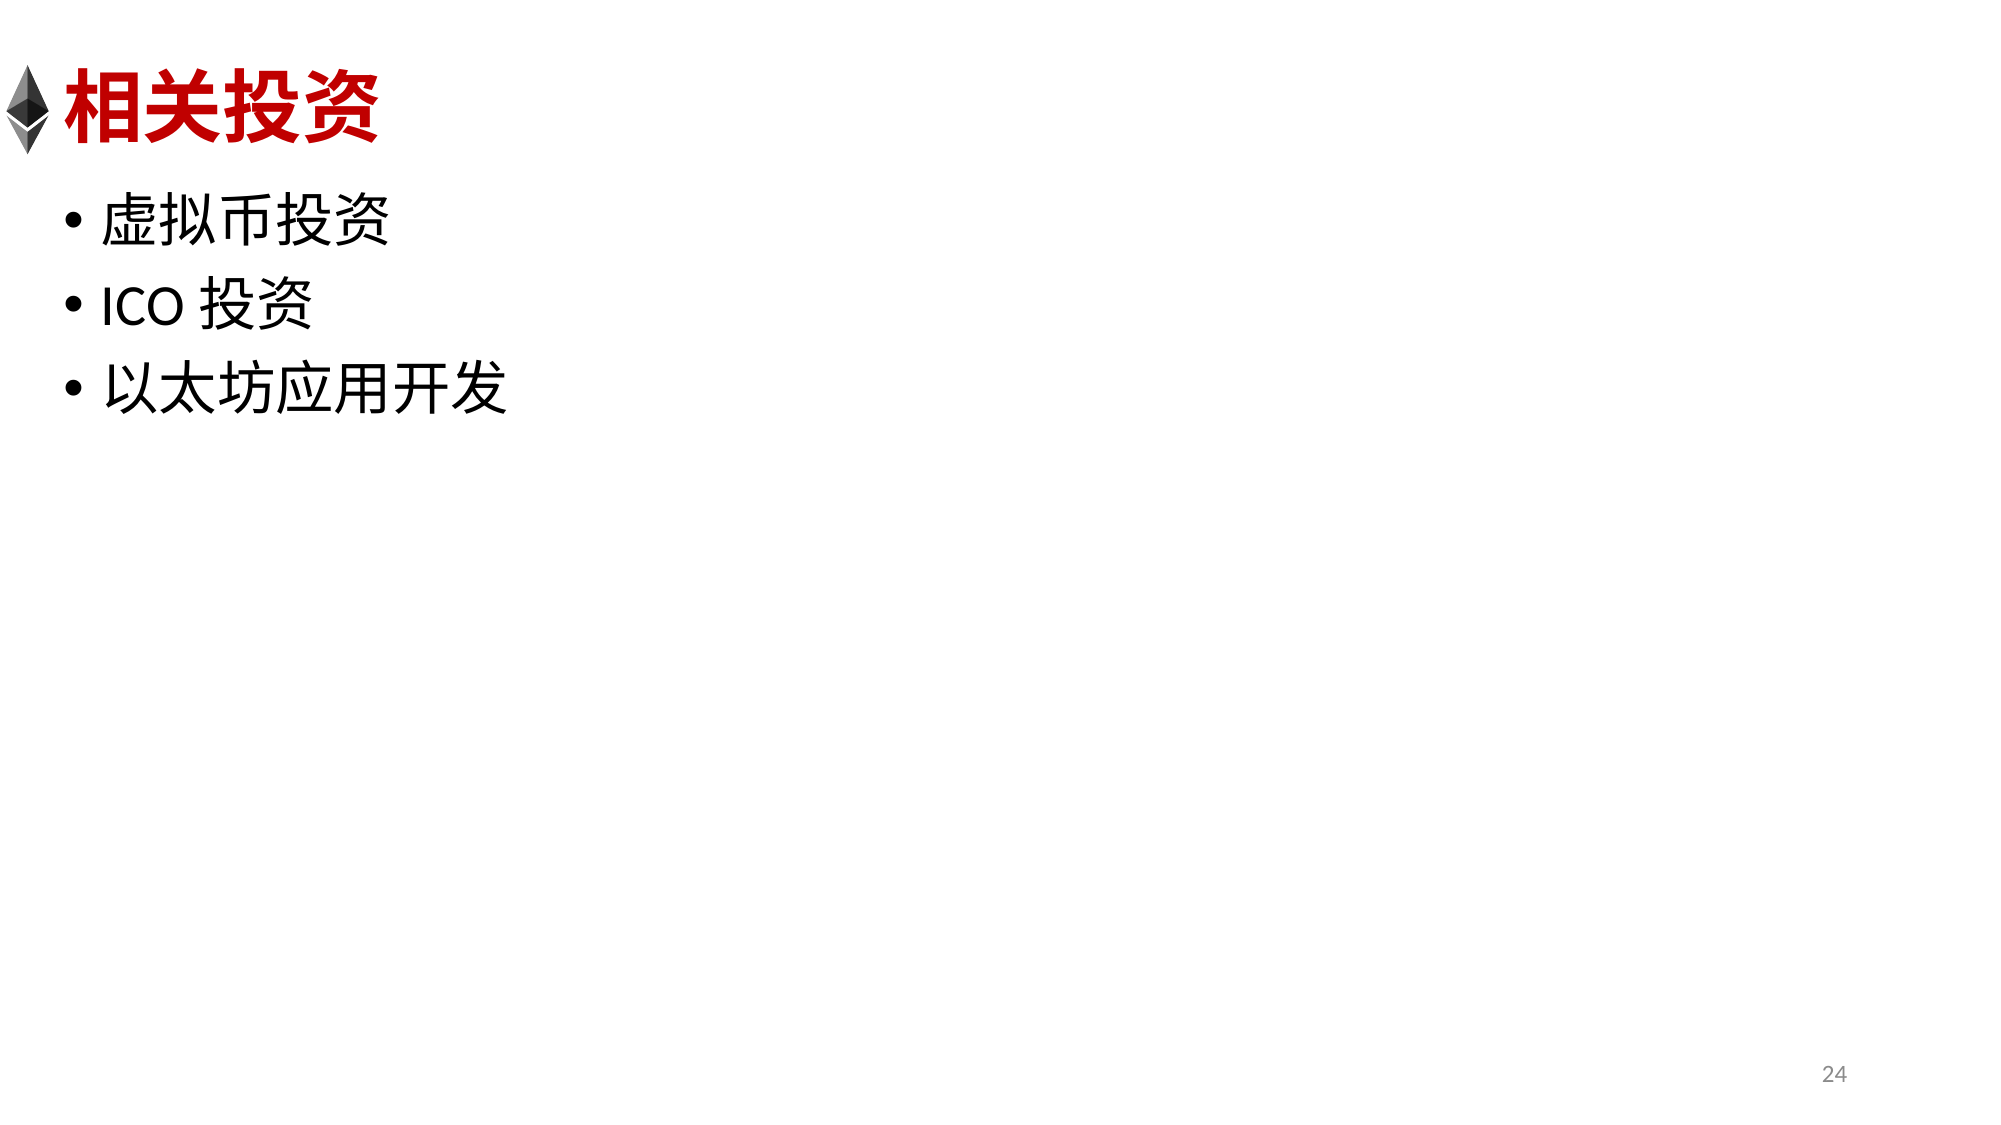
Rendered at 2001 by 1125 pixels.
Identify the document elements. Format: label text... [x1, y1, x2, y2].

list 虚拟币投资 ICO投资 以太坊应用开发 [48, 183, 988, 1014]
picture [0, 42, 79, 177]
slide_number 24 [1412, 1042, 1863, 1103]
title 相关投资 [48, 59, 1963, 162]
